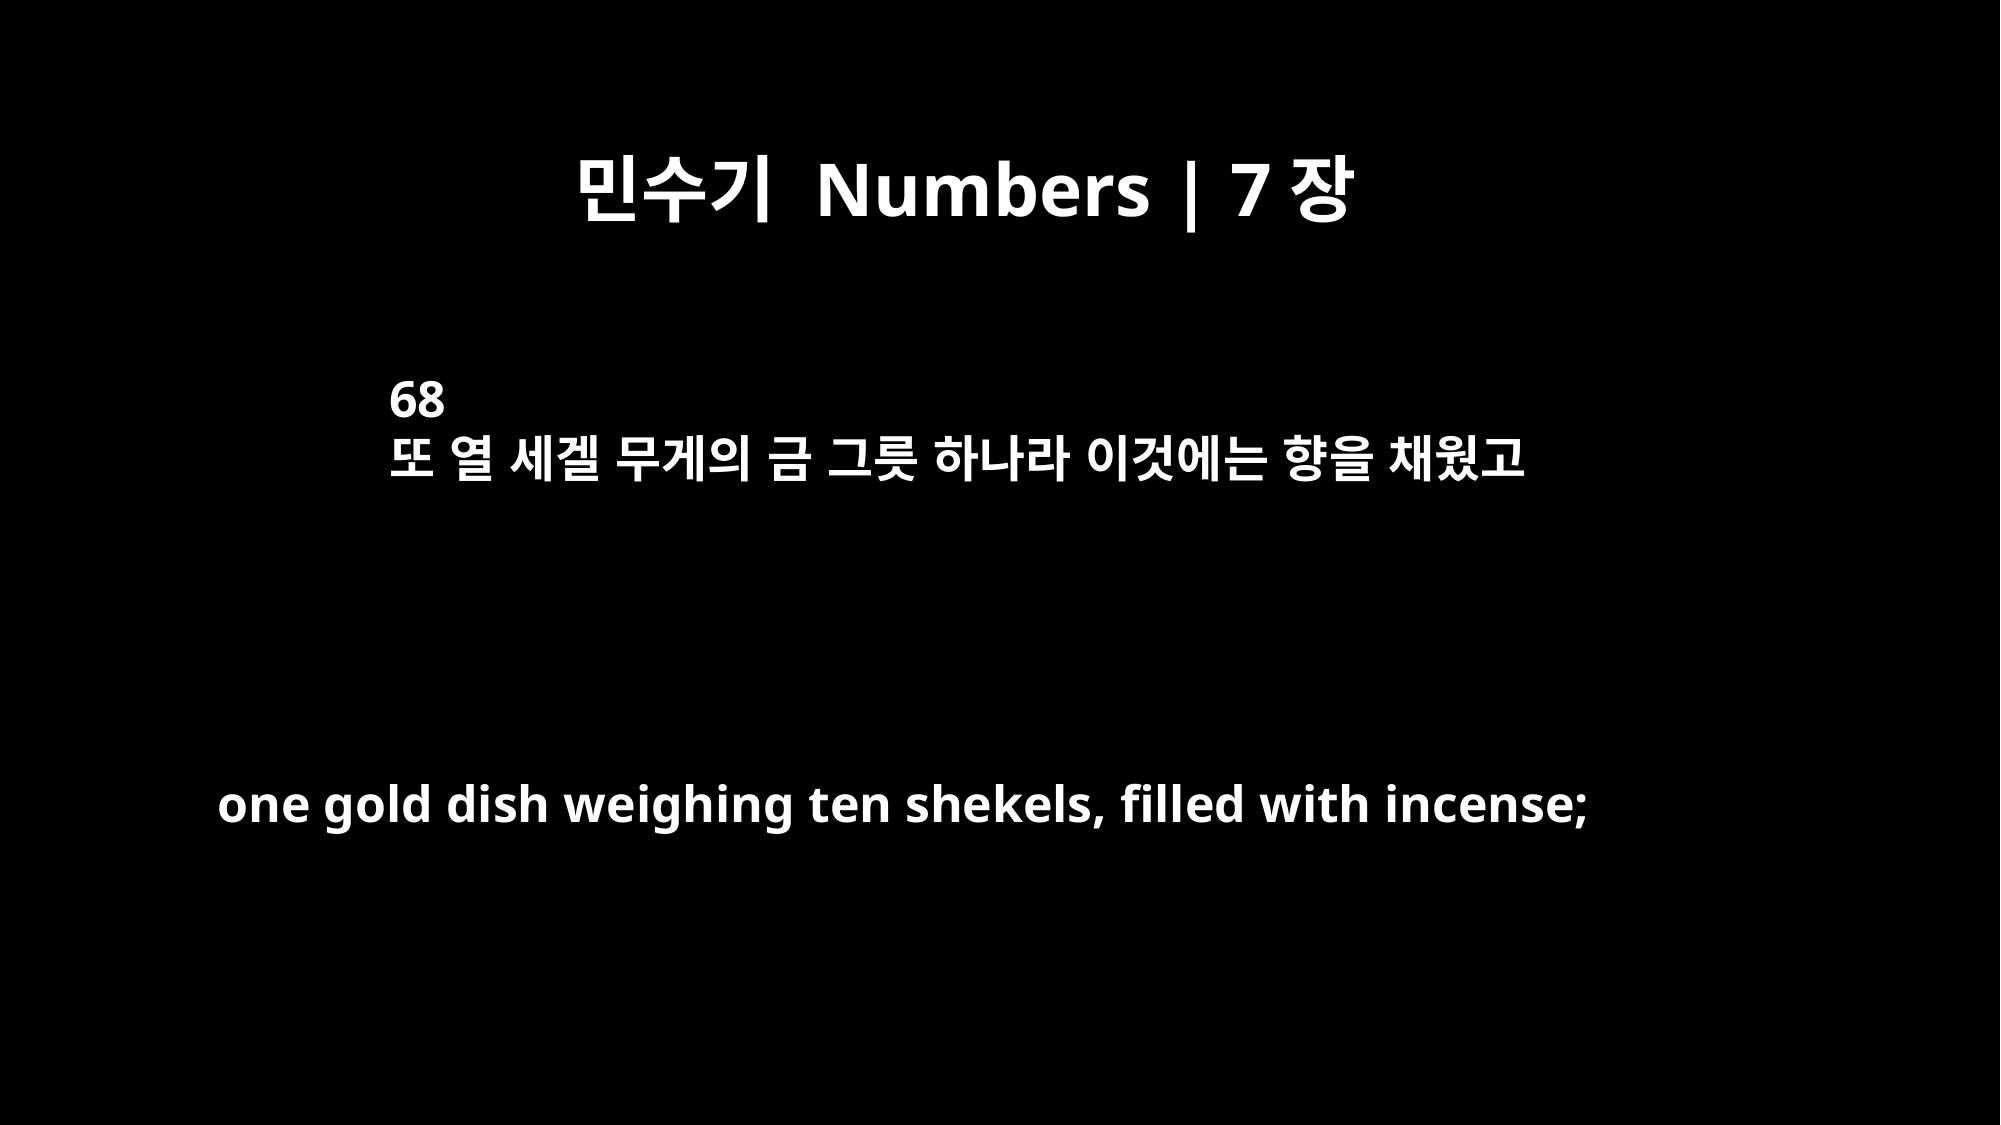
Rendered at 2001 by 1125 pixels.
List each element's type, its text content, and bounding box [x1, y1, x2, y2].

text_box 민수기 Numbers | 7장 [559, 136, 1373, 239]
text_box one gold dish weighing ten shekels, filled with incense; [202, 764, 1605, 840]
text_box 68 또 열 세겔 무게의 금 그릇 하나라 이것에는 향을 채웠고 [374, 359, 1543, 495]
